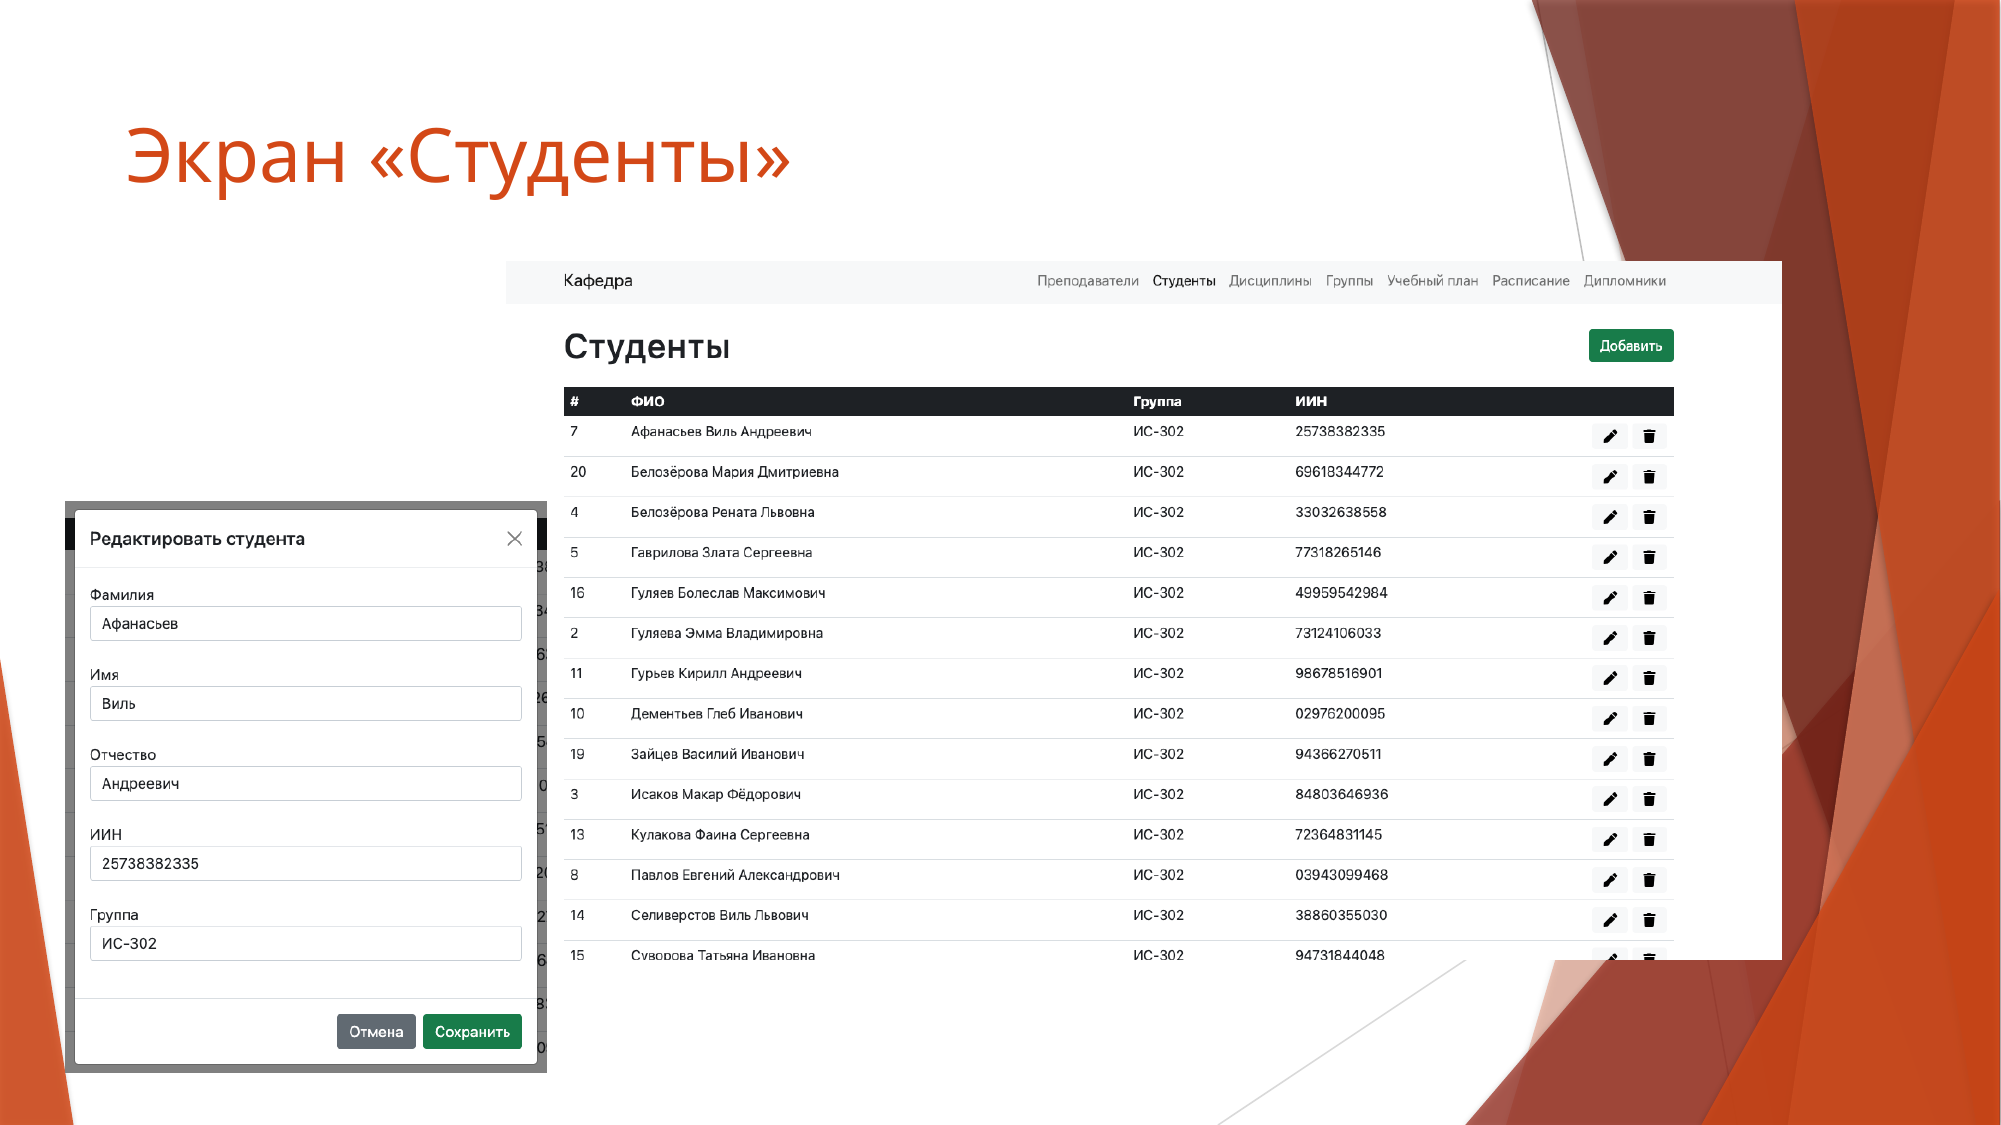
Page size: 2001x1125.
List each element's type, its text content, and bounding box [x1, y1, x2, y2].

title Экран «Студенты» [111, 99, 1522, 317]
picture [64, 261, 1783, 1074]
